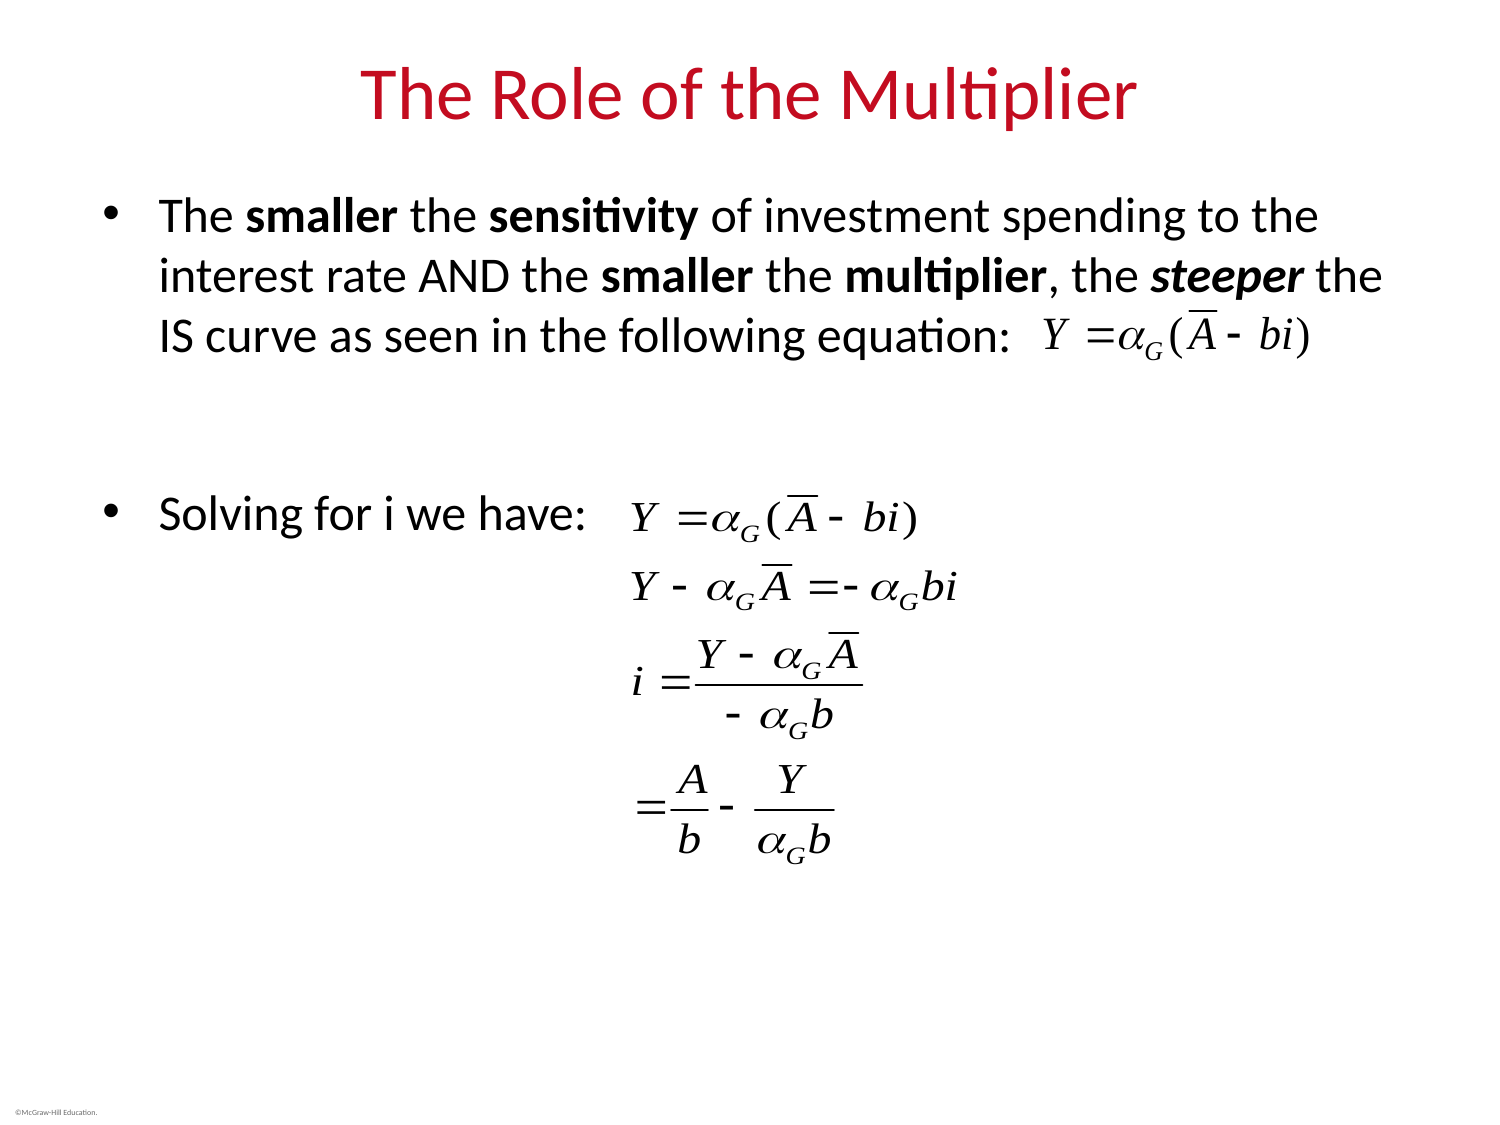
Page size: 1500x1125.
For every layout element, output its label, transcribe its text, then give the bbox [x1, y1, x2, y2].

title The Role of the Multiplier [0, 37, 1500, 143]
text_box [624, 487, 969, 873]
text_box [1037, 298, 1320, 373]
list Solving for i we have: [87, 472, 1425, 585]
list The smaller the sensitivity of investment spending to the interest rate AND the smaller the multiplier, the steeper the IS curve as seen in the following equation: [87, 174, 1425, 388]
